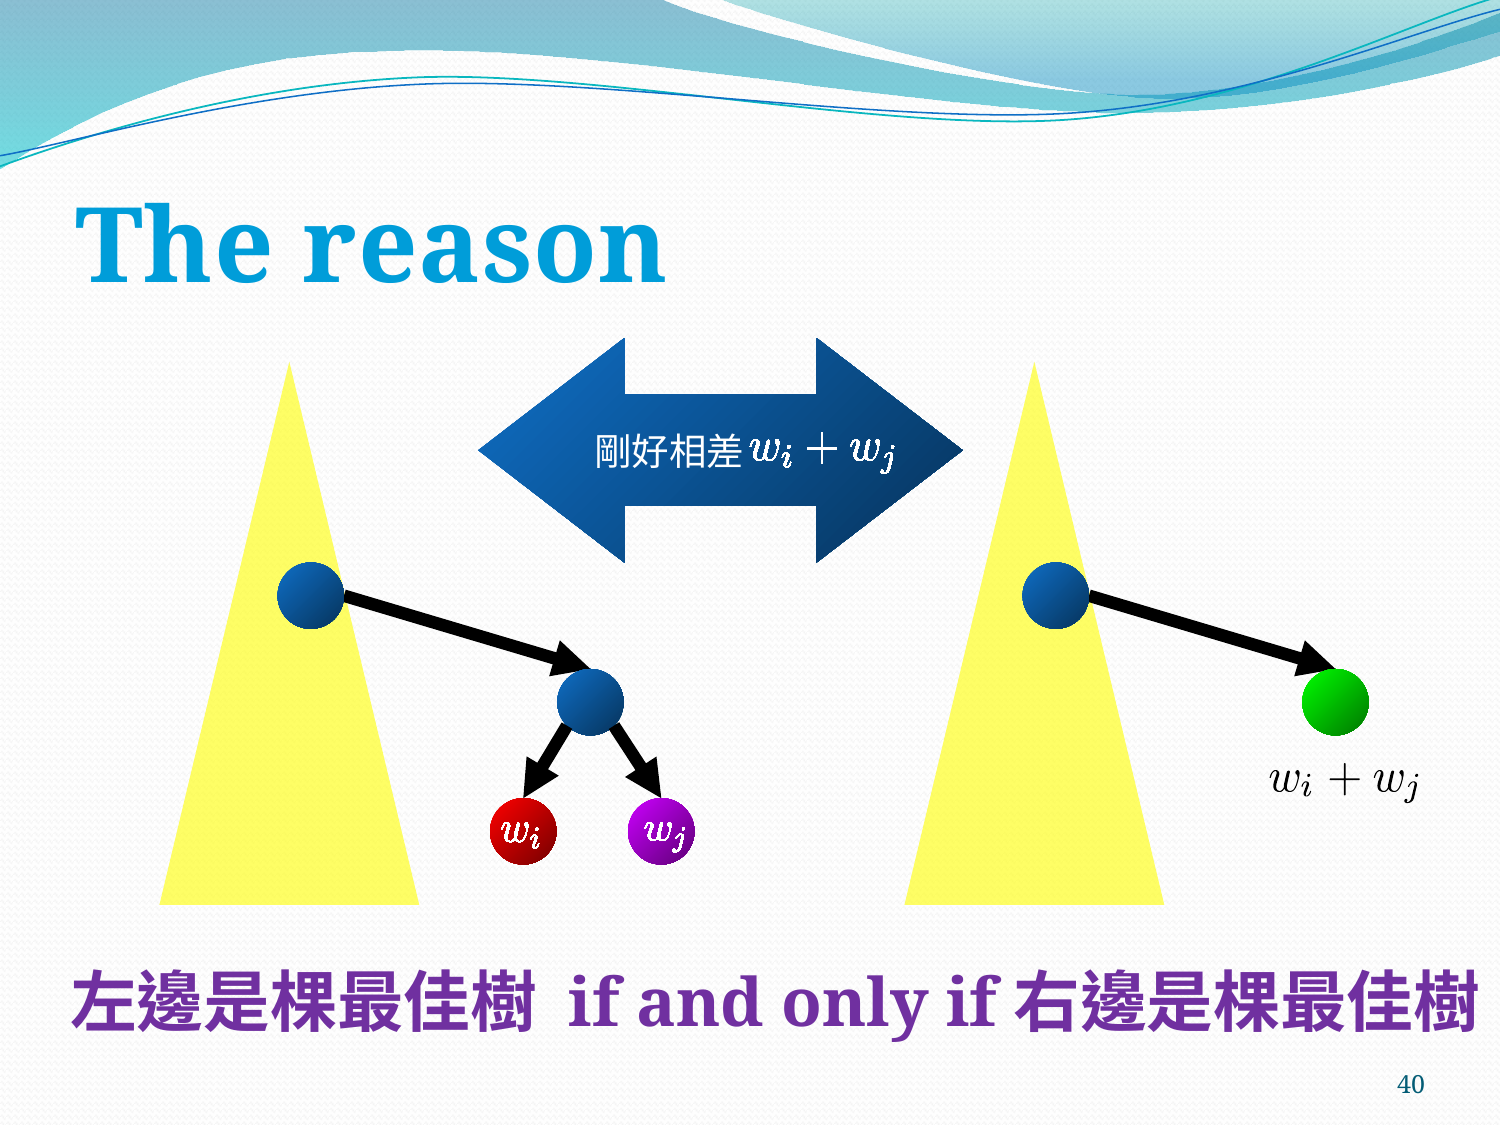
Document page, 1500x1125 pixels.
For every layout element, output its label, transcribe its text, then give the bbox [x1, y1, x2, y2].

text_box [557, 669, 624, 736]
text_box [159, 361, 420, 905]
text_box [490, 798, 557, 865]
text_box [628, 798, 695, 858]
text_box [1302, 669, 1369, 736]
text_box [749, 432, 895, 475]
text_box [1088, 595, 1336, 670]
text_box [644, 822, 685, 853]
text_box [343, 595, 591, 670]
text_box 剛好相差 [478, 338, 963, 563]
slide_number 40 [1299, 1048, 1425, 1103]
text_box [501, 822, 540, 849]
text_box [1022, 562, 1089, 629]
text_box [523, 725, 568, 799]
text_box [277, 562, 344, 629]
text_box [601, 737, 675, 786]
title The reason [75, 115, 1425, 303]
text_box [1269, 762, 1419, 804]
text_box 左邊是棵最佳樹 if and only if右邊是棵最佳樹 [55, 952, 1496, 1048]
text_box [904, 361, 1165, 905]
